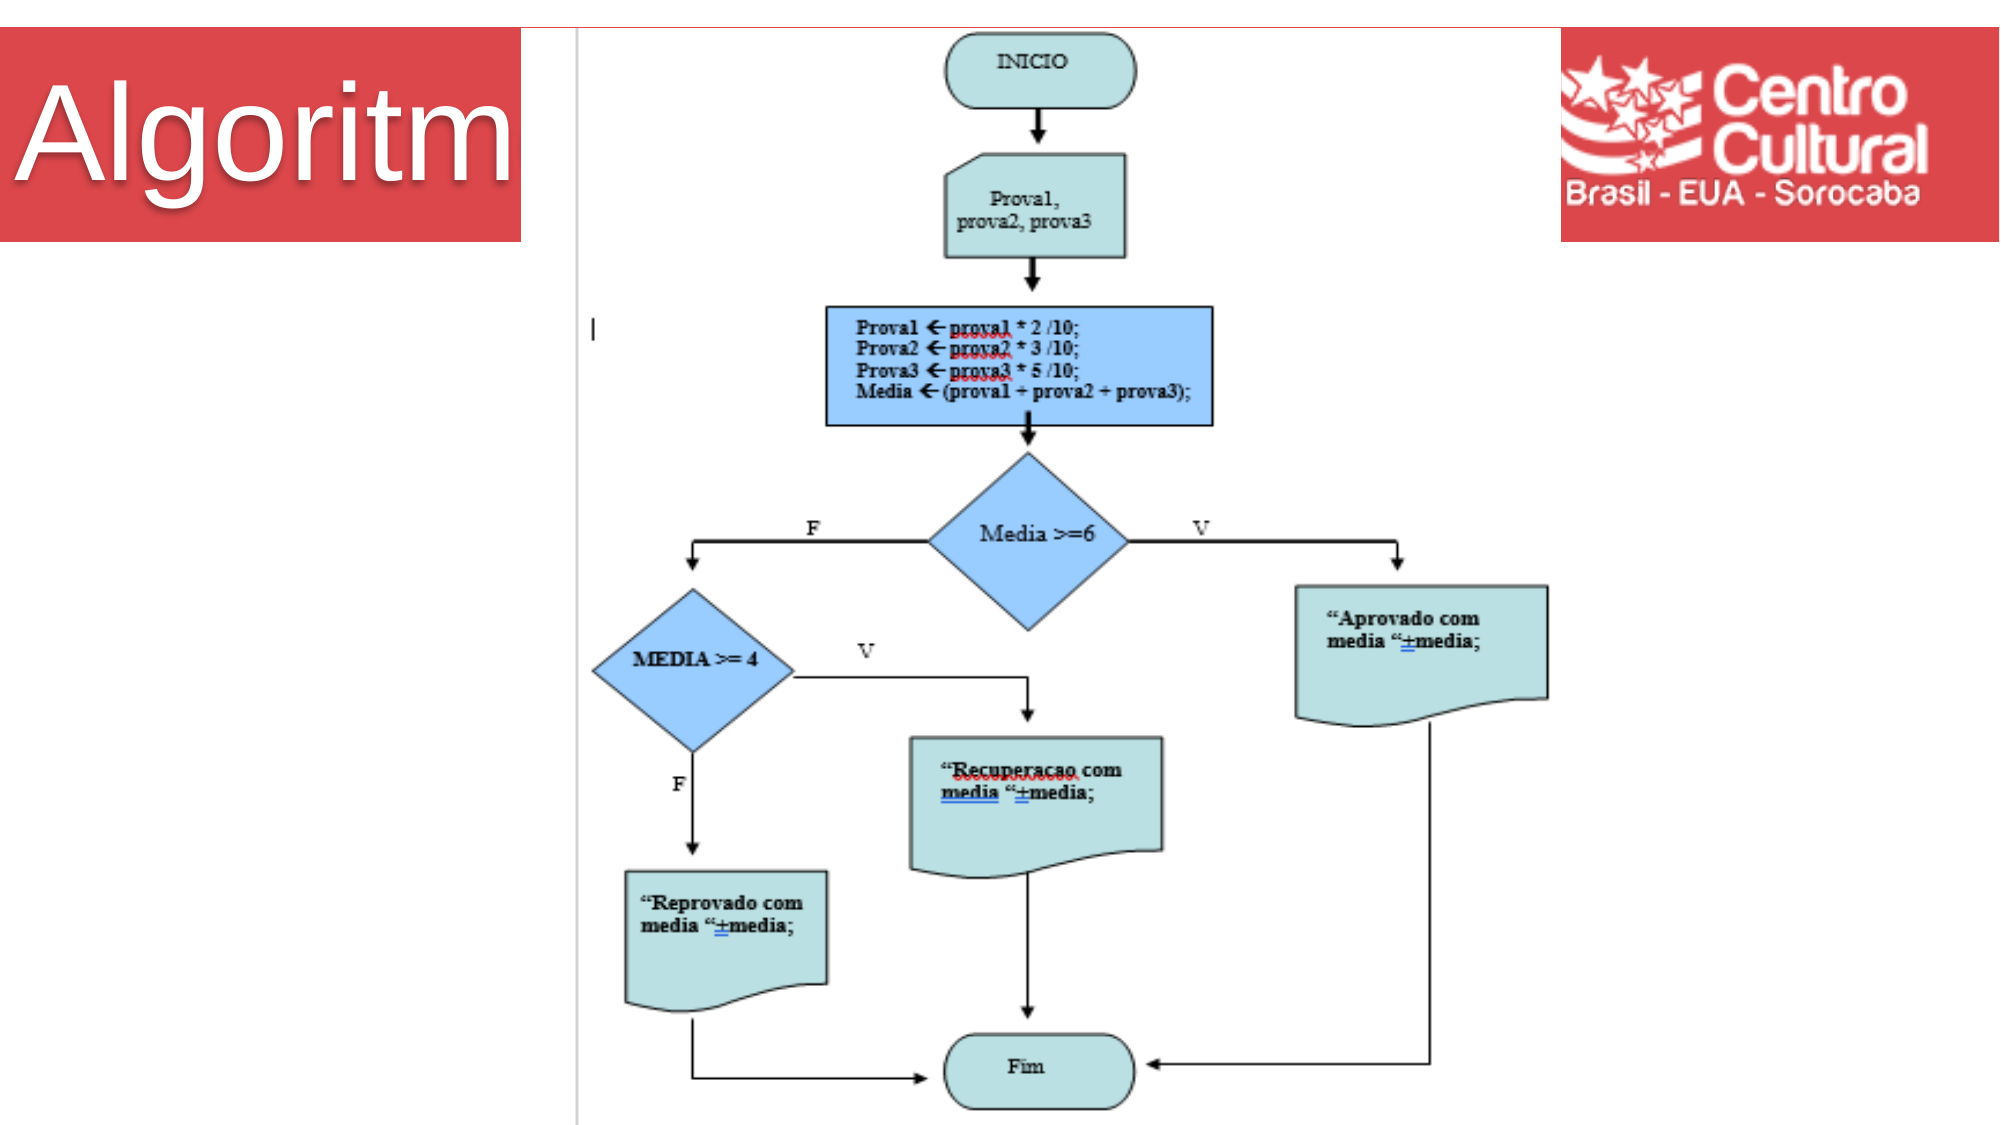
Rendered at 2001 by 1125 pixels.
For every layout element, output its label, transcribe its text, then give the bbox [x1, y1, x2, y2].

title Algoritmo: [0, 13, 1360, 214]
text_box [0, 224, 516, 244]
text_box [1366, 25, 2000, 53]
text_box [1565, 223, 2000, 244]
picture [521, 28, 1561, 1125]
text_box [1565, 54, 2000, 216]
